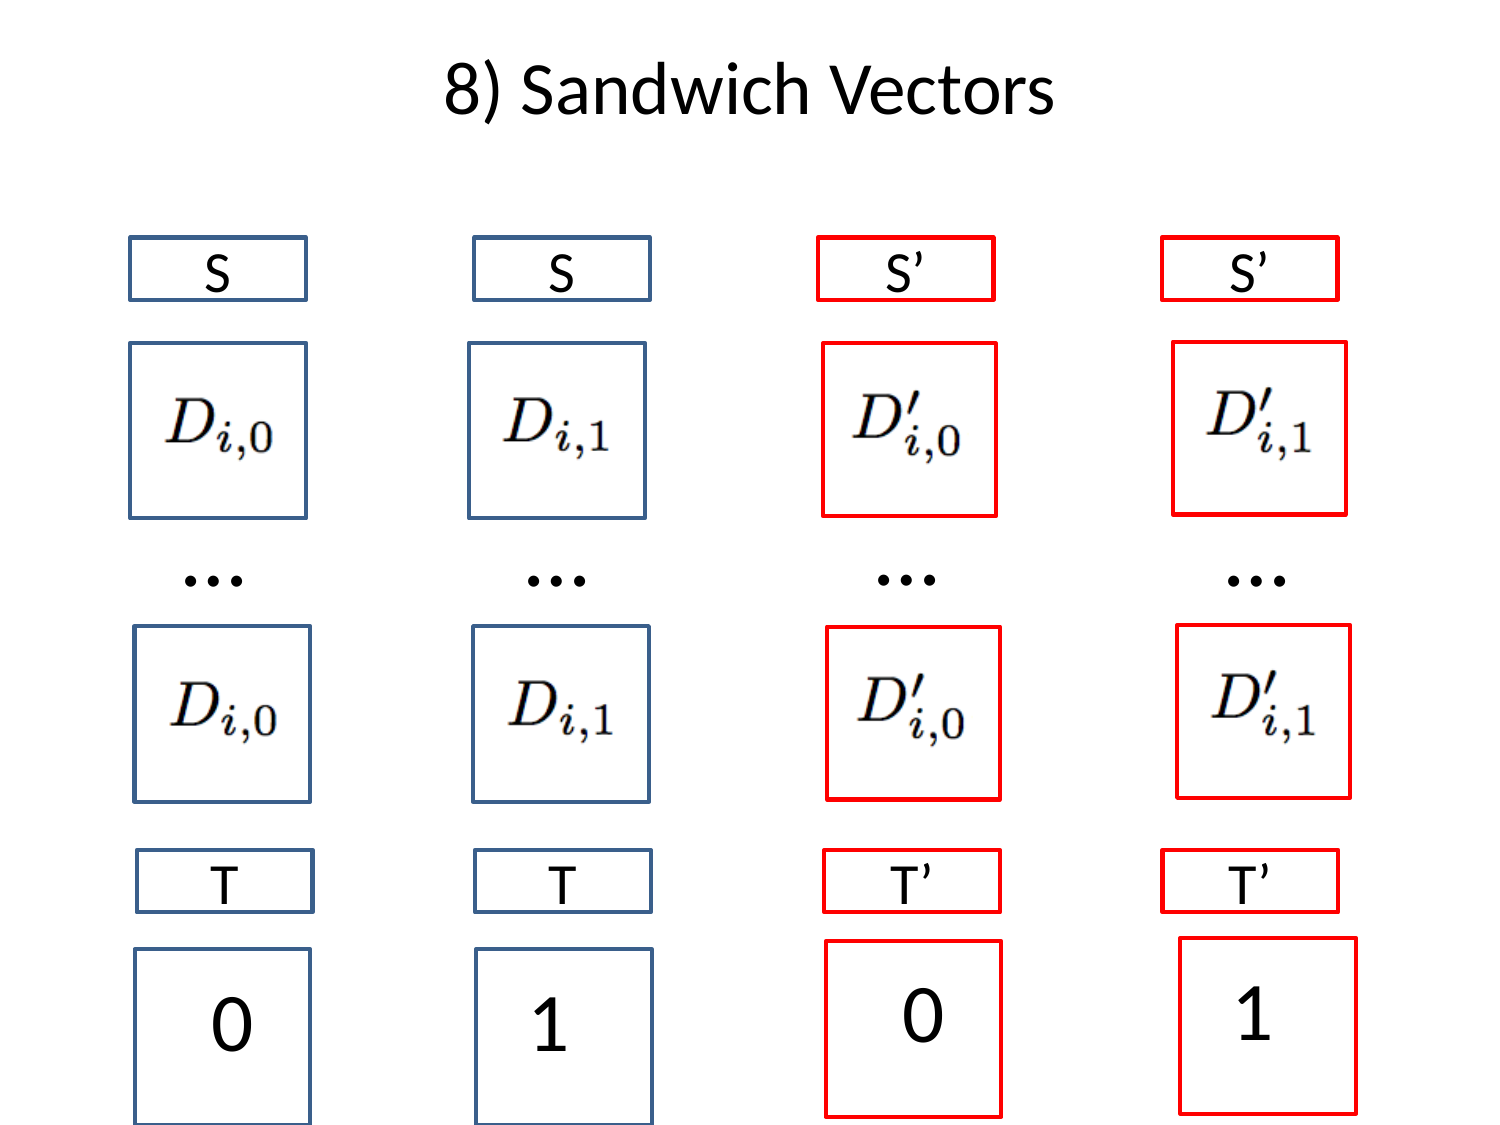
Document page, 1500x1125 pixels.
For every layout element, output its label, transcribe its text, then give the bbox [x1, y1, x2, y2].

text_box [822, 343, 996, 517]
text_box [134, 949, 311, 1125]
text_box … [510, 527, 613, 613]
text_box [475, 949, 653, 1125]
text_box T’ [822, 848, 1002, 914]
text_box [826, 626, 1001, 800]
text_box T [135, 848, 315, 914]
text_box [468, 342, 645, 519]
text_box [134, 625, 311, 802]
text_box … [1210, 523, 1313, 613]
text_box S [128, 235, 308, 302]
title 8) Sandwich Vectors [75, 31, 1425, 138]
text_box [1176, 624, 1351, 799]
text_box … [167, 527, 269, 613]
text_box T [473, 848, 653, 914]
text_box S’ [1160, 235, 1340, 302]
text_box … [860, 525, 963, 611]
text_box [1172, 341, 1347, 515]
text_box S’ [816, 235, 996, 302]
text_box T’ [1160, 848, 1340, 914]
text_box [1180, 937, 1357, 1114]
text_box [472, 625, 650, 802]
text_box S [472, 235, 652, 302]
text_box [825, 940, 1002, 1118]
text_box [130, 342, 307, 519]
